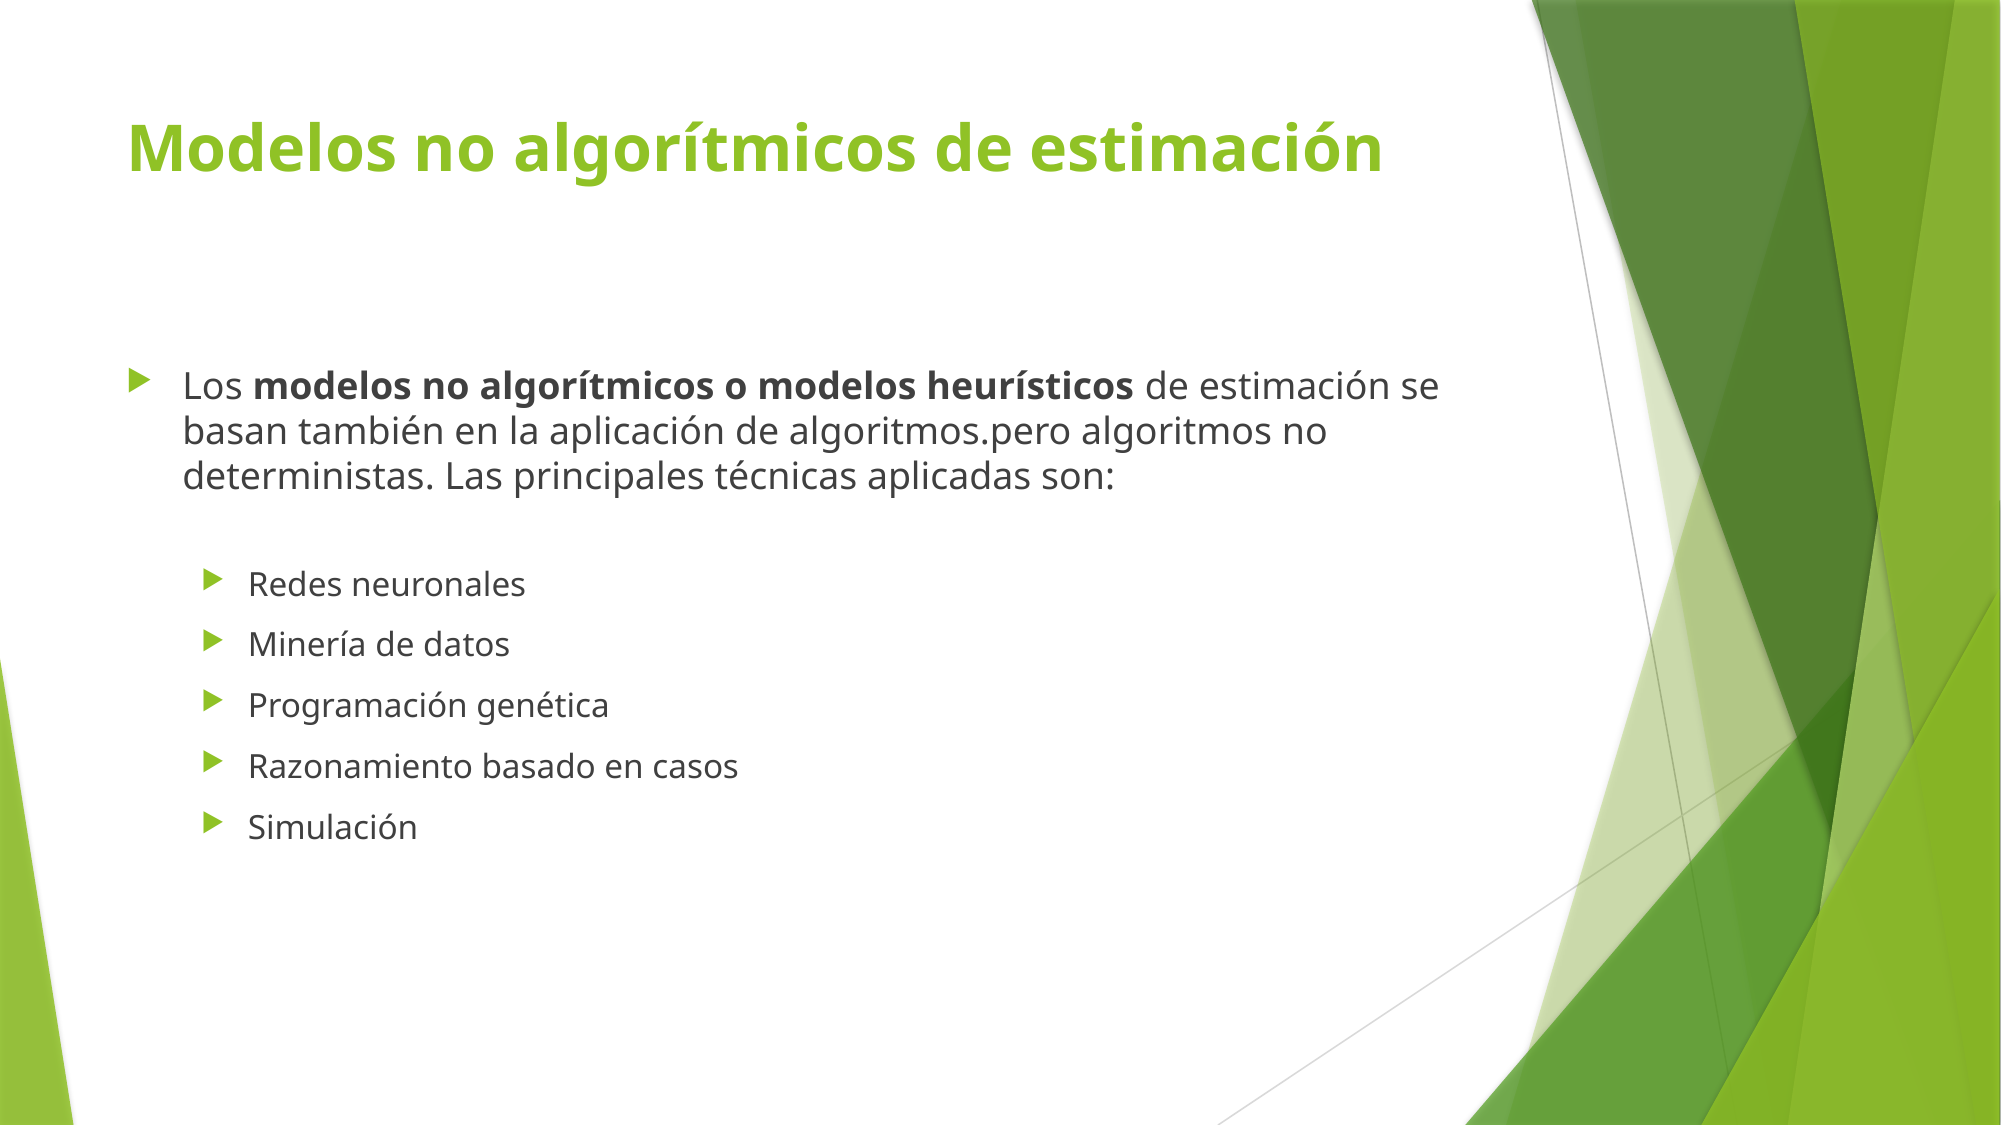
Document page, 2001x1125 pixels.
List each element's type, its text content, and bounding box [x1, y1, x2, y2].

title Modelos no algorítmicos de estimación [111, 99, 1522, 317]
list Los modelos no algorítmicos o modelos heurísticos de estimación se basan también en la aplicación de algoritmos.pero algoritmos no deterministas. Las principales técnicas aplicadas son: Redes neuronales Minería de datos Programación genética Razonamiento basado en casos Simulación [111, 354, 1522, 992]
